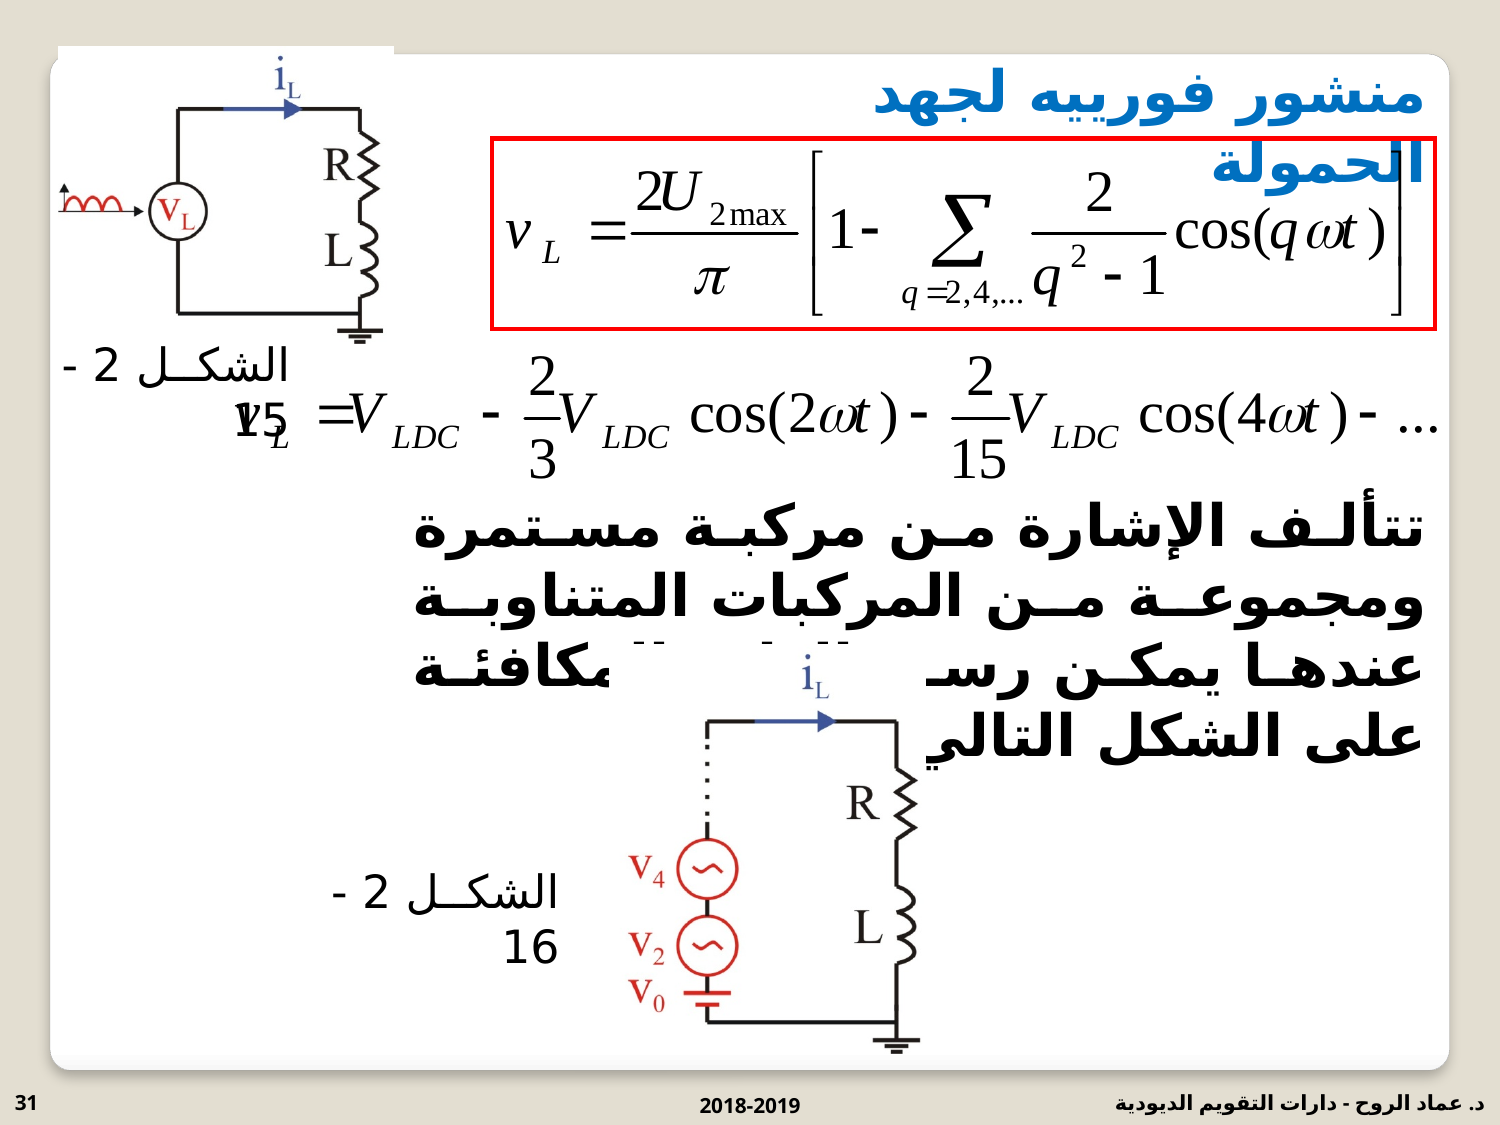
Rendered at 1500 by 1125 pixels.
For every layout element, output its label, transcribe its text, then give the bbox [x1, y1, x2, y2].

text_box الشكل 2 - 16 [316, 855, 575, 981]
footer د. عماد الروح - دارات التقويم الديودية [891, 1065, 1500, 1125]
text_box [494, 140, 1434, 327]
text_box منشور فورييه لجهد الحمولة [703, 46, 1442, 202]
slide_number 2018-2019 [562, 1065, 891, 1125]
text_box الشكل 2 - 15 [46, 328, 226, 453]
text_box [233, 339, 1447, 492]
text_box تتألف الإشارة من مركبة مستمرة ومجموعة من المركبات المتناوبة عندها يمكن رسم الدارة المكافئة على الشكل التالي: [398, 504, 1442, 846]
slide_number 31 [0, 1065, 75, 1125]
picture [609, 644, 926, 1055]
picture [58, 46, 394, 345]
